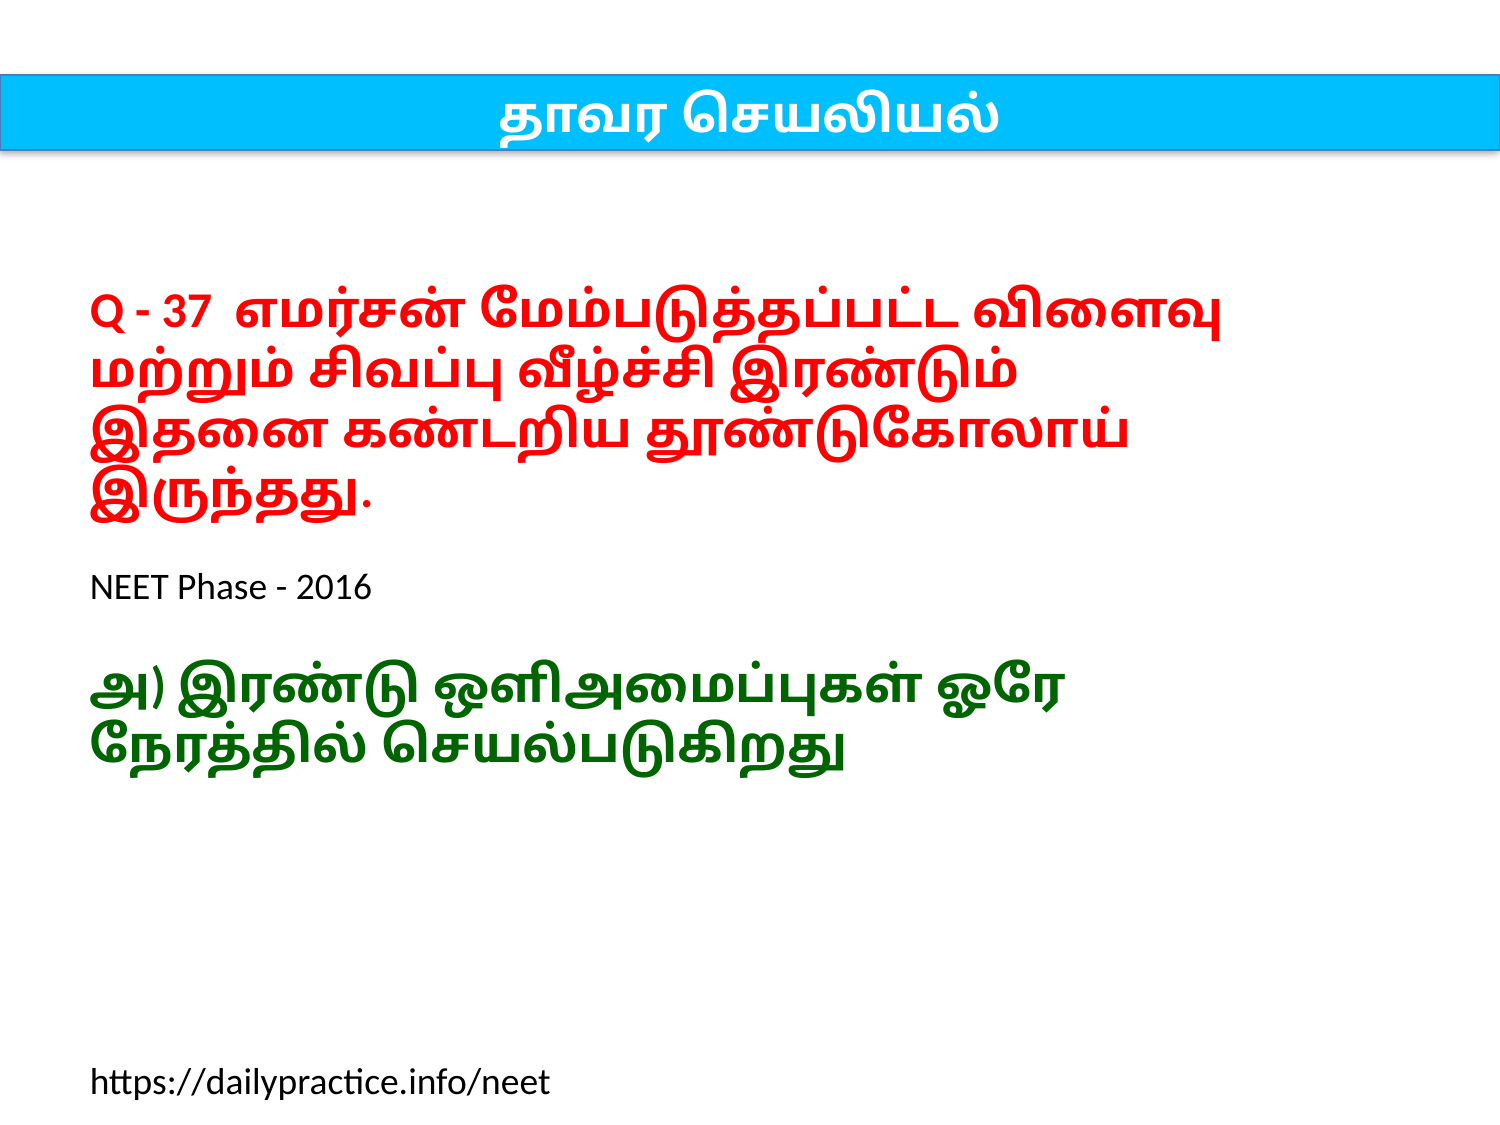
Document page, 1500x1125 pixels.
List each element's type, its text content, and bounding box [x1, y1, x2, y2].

text_box Q - 37 எமர்சன் மேம்படுத்தப்பட்ட விளைவு மற்றும் சிவப்பு வீழ்ச்சி இரண்டும் இதனை கண்டறிய தூண்டுகோலாய் இருந்தது. NEET Phase - 2016 அ) இரண்டு ஒளிஅமைப்புகள் ஓரே நேரத்தில் செயல்படுகிறது [74, 224, 1275, 780]
text_box https://dailypractice.info/neet [74, 1049, 675, 1110]
text_box தாவர செயலியல் [0, 74, 1500, 151]
